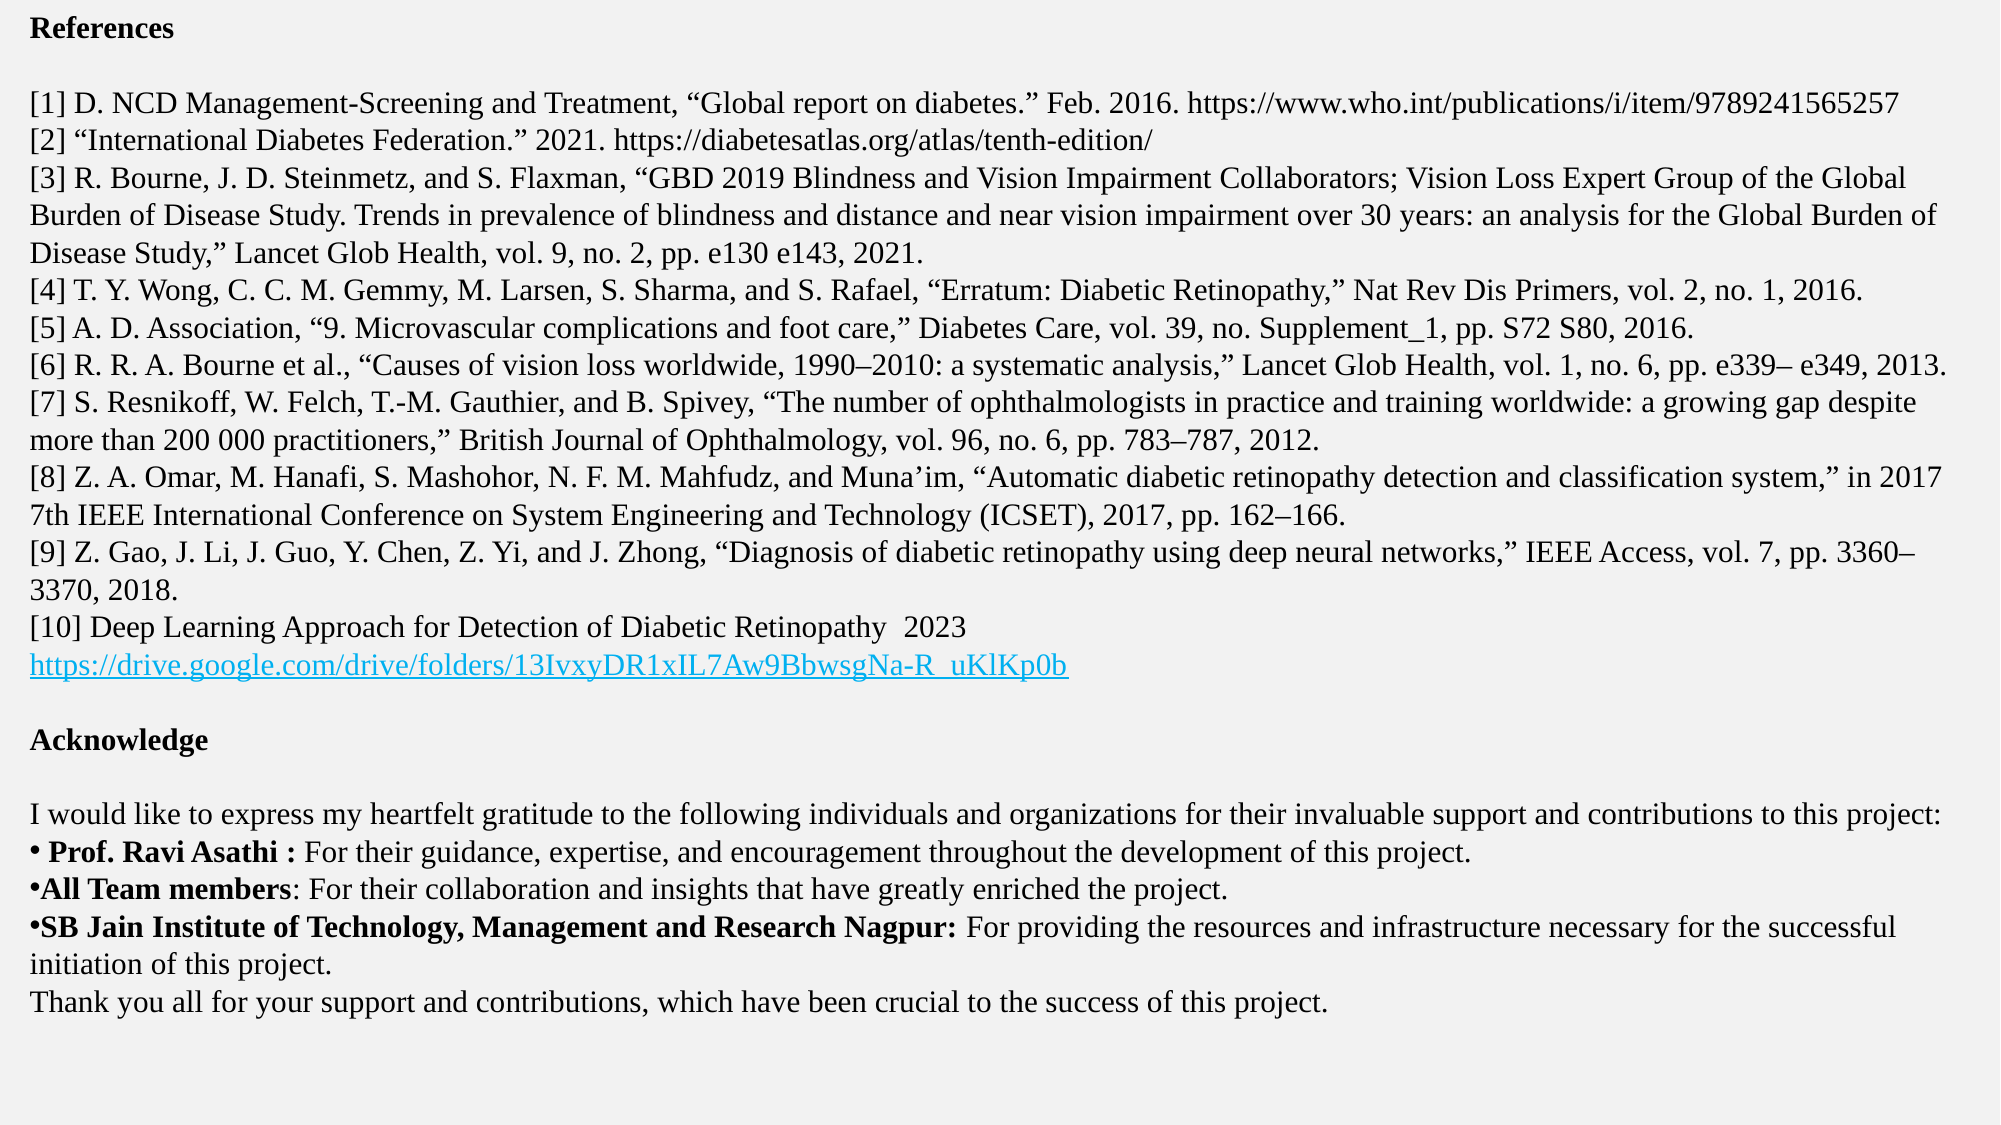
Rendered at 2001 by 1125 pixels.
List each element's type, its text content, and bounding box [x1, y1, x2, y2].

text_box References [1] D. NCD Management-Screening and Treatment, “Global report on diabetes.” Feb. 2016. https://www.who.int/publications/i/item/9789241565257 [2] “International Diabetes Federation.” 2021. https://diabetesatlas.org/atlas/tenth-edition/ [3] R. Bourne, J. D. Steinmetz, and S. Flaxman, “GBD 2019 Blindness and Vision Impairment Collaborators; Vision Loss Expert Group of the Global Burden of Disease Study. Trends in prevalence of blindness and distance and near vision impairment over 30 years: an analysis for the Global Burden of Disease Study,” Lancet Glob Health, vol. 9, no. 2, pp. e130 e143, 2021. [4] T. Y. Wong, C. C. M. Gemmy, M. Larsen, S. Sharma, and S. Rafael, “Erratum: Diabetic Retinopathy,” Nat Rev Dis Primers, vol. 2, no. 1, 2016. [5] A. D. Association, “9. Microvascular complications and foot care,” Diabetes Care, vol. 39, no. Supplement_1, pp. S72 S80, 2016. [6] R. R. A. Bourne et al., “Causes of vision loss worldwide, 1990–2010: a systematic analysis,” Lancet Glob Health, vol. 1, no. 6, pp. e339– e349, 2013. [7] S. Resnikoff, W. Felch, T.-M. Gauthier, and B. Spivey, “The number of ophthalmologists in practice and training worldwide: a growing gap despite more than 200 000 practitioners,” British Journal of Ophthalmology, vol. 96, no. 6, pp. 783–787, 2012. [8] Z. A. Omar, M. Hanafi, S. Mashohor, N. F. M. Mahfudz, and Muna’im, “Automatic diabetic retinopathy detection and classification system,” in 2017 7th IEEE International Conference on System Engineering and Technology (ICSET), 2017, pp. 162–166. [9] Z. Gao, J. Li, J. Guo, Y. Chen, Z. Yi, and J. Zhong, “Diagnosis of diabetic retinopathy using deep neural networks,” IEEE Access, vol. 7, pp. 3360–3370, 2018. [10] Deep Learning Approach for Detection of Diabetic Retinopathy 2023 https://drive.google.com/drive/folders/13IvxyDR1xIL7Aw9BbwsgNa-R_uKlKp0b Acknowledge I would like to express my heartfelt gratitude to the following individuals and organizations for their invaluable support and contributions to this project: Prof. Ravi Asathi : For their guidance, expertise, and encouragement throughout the development of this project. All Team members: For their collaboration and insights that have greatly enriched the project. SB Jain Institute of Technology, Management and Research Nagpur: For providing the resources and infrastructure necessary for the successful initiation of this project. Thank you all for your support and contributions, which have been crucial to the success of this project. [14, 0, 1985, 1063]
